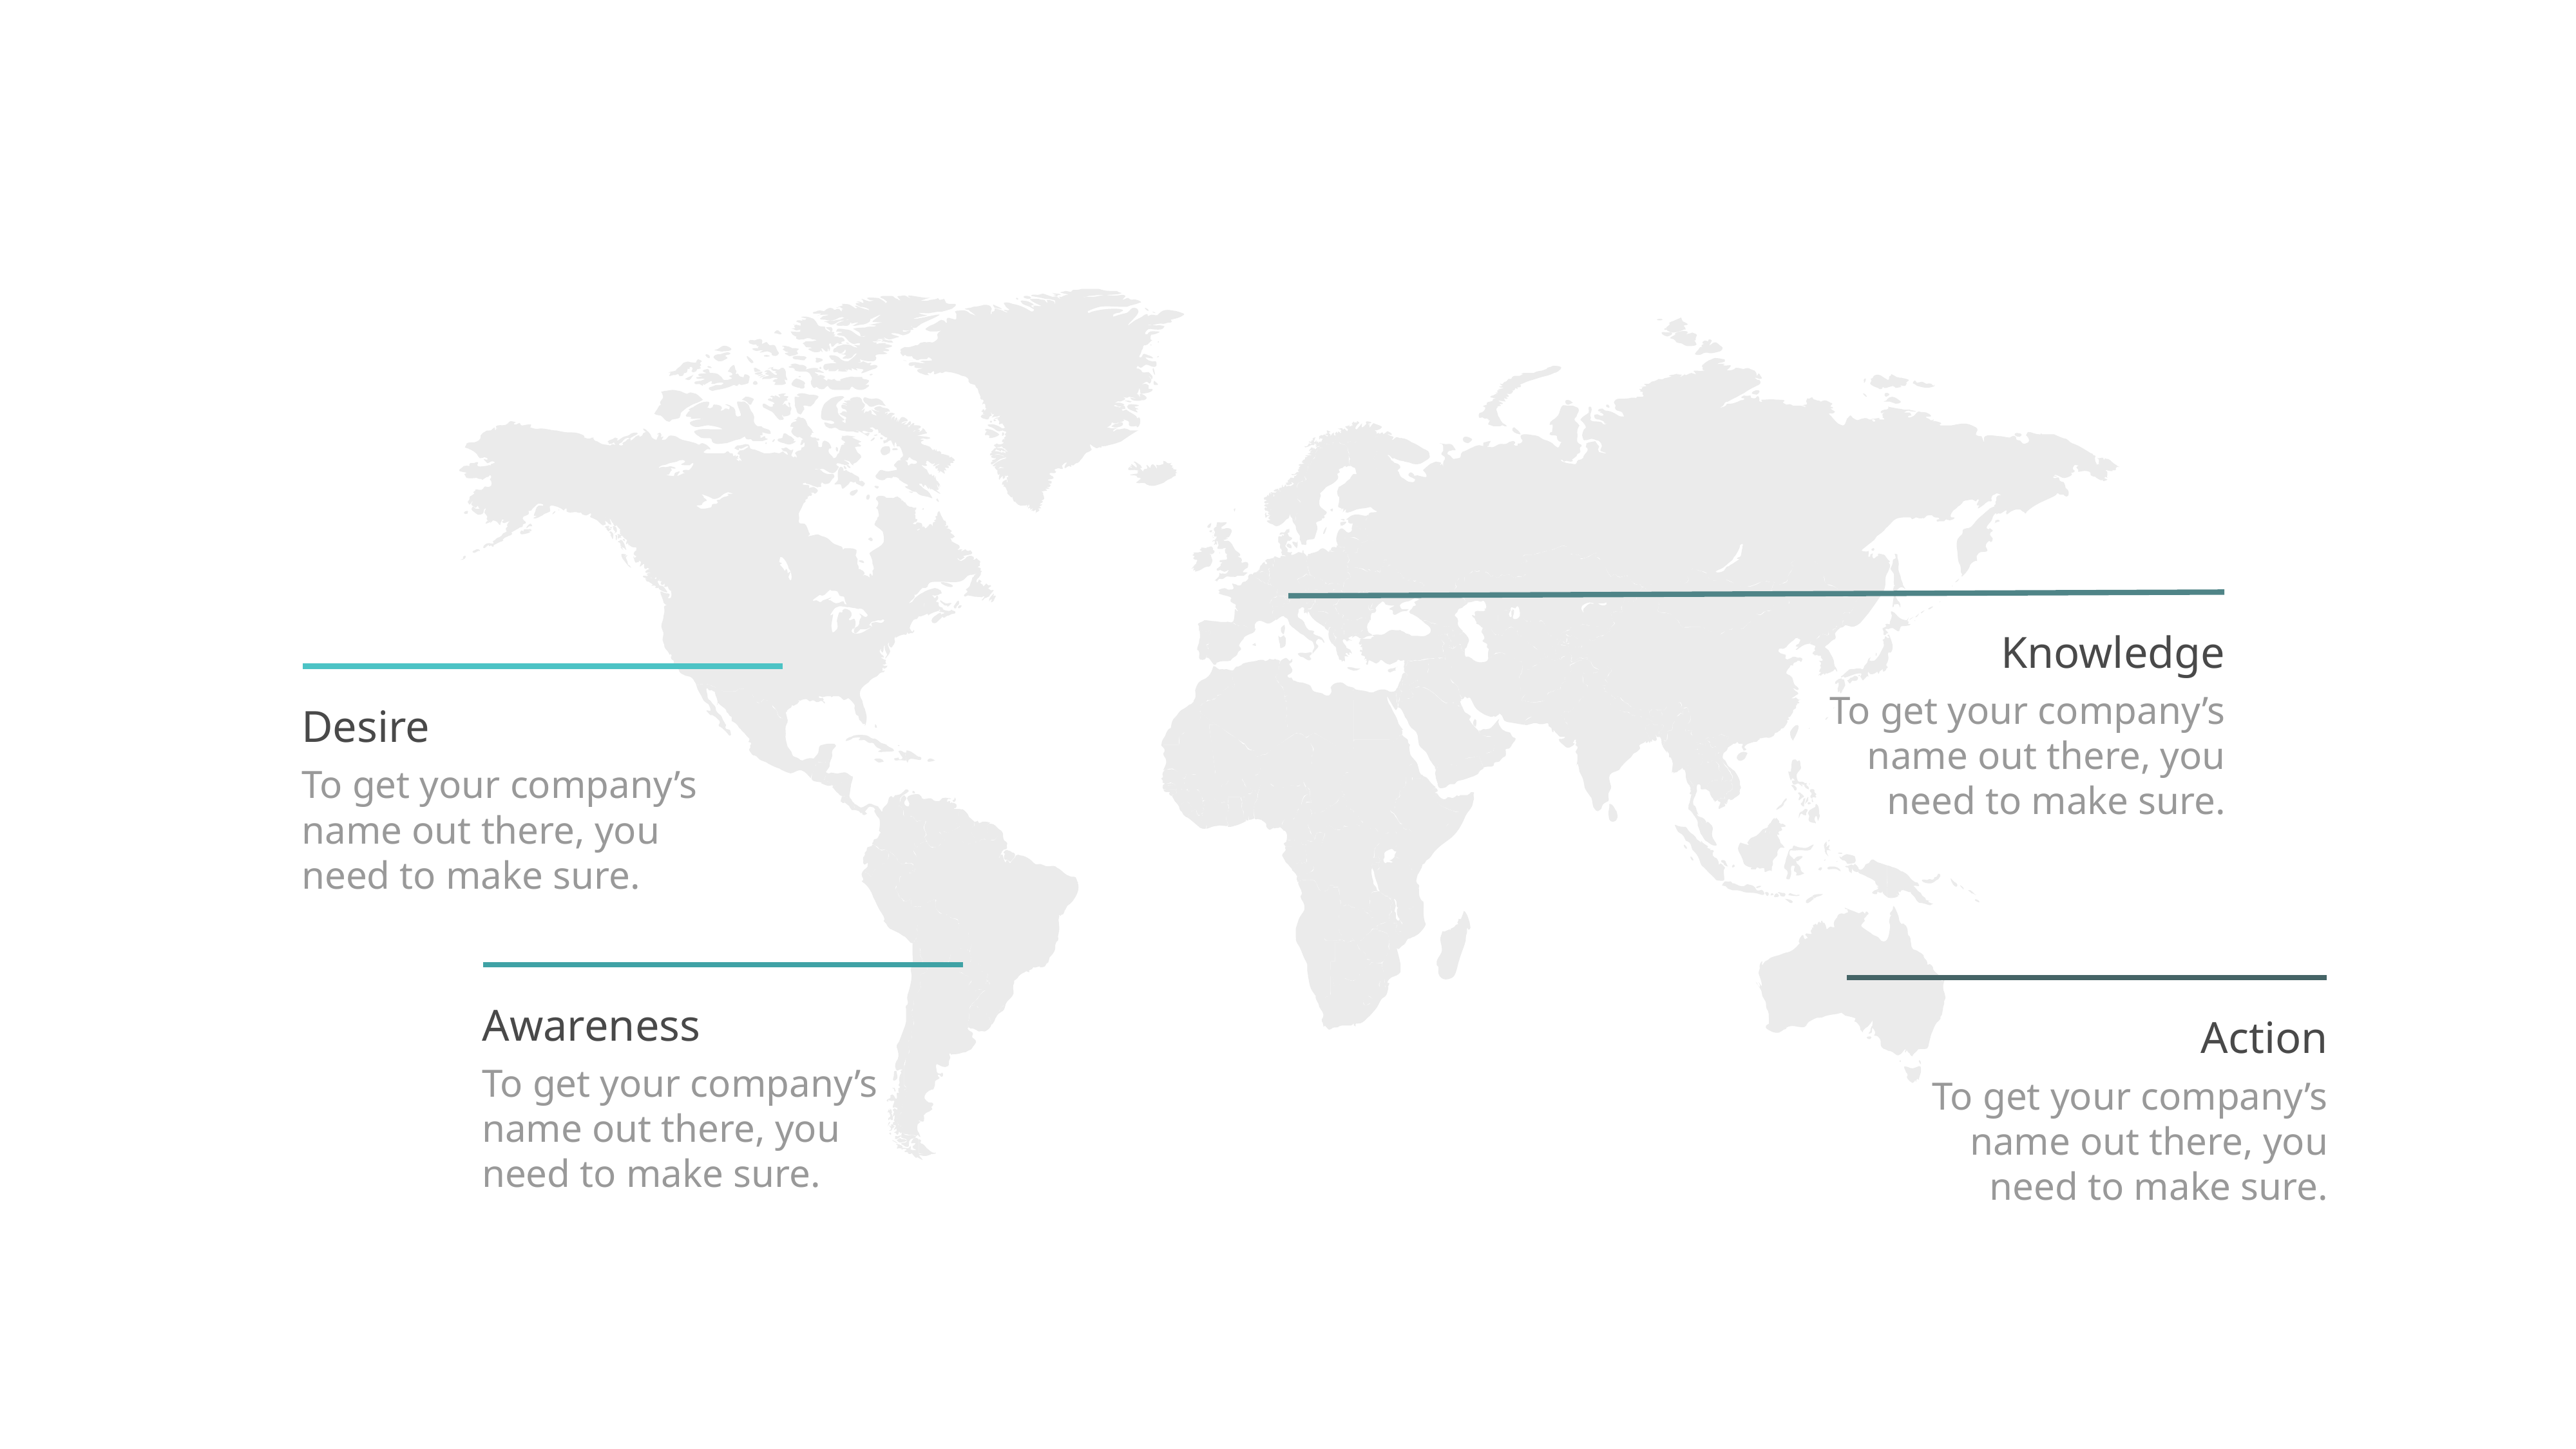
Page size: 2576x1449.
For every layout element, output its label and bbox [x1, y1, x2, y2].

text_box [455, 289, 2121, 1160]
text_box [292, 666, 783, 903]
text_box [1288, 592, 2235, 829]
text_box [1847, 977, 2338, 1214]
text_box [472, 965, 964, 1202]
